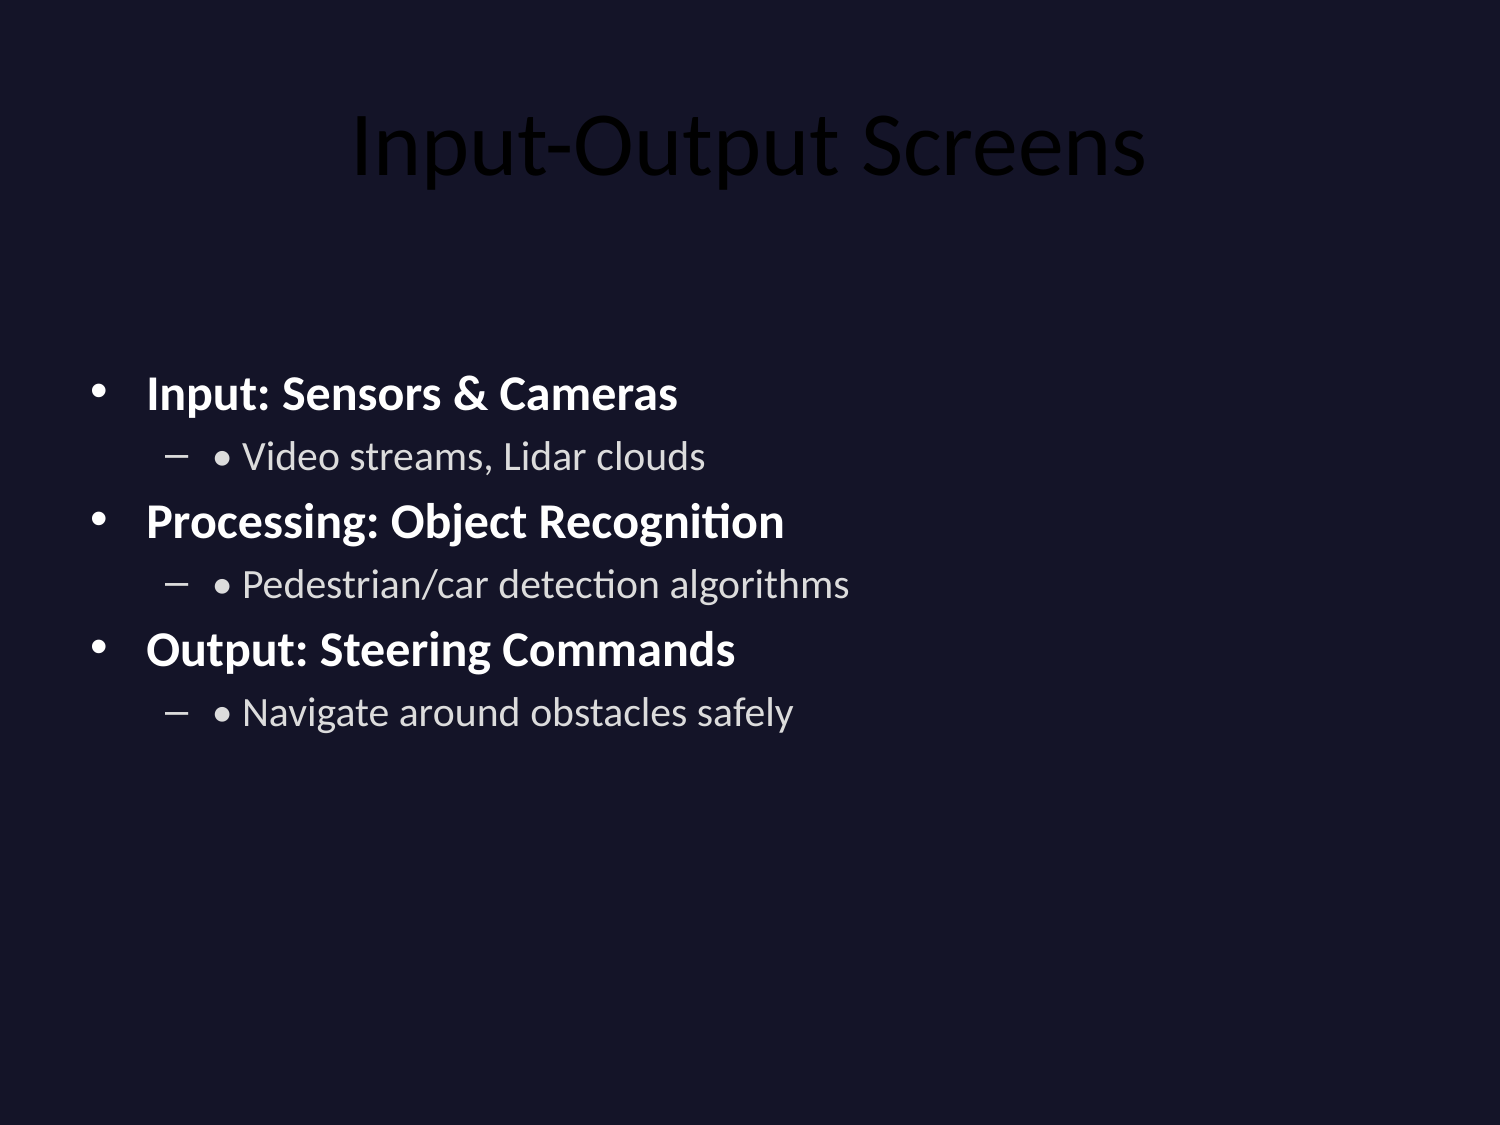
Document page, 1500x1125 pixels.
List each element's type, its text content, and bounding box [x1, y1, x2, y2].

title Input-Output Screens [75, 45, 1425, 233]
list Input: Sensors & Cameras • Video streams, Lidar clouds Processing: Object Recognition • Pedestrian/car detection algorithms Output: Steering Commands • Navigate around obstacles safely [75, 262, 1425, 1005]
